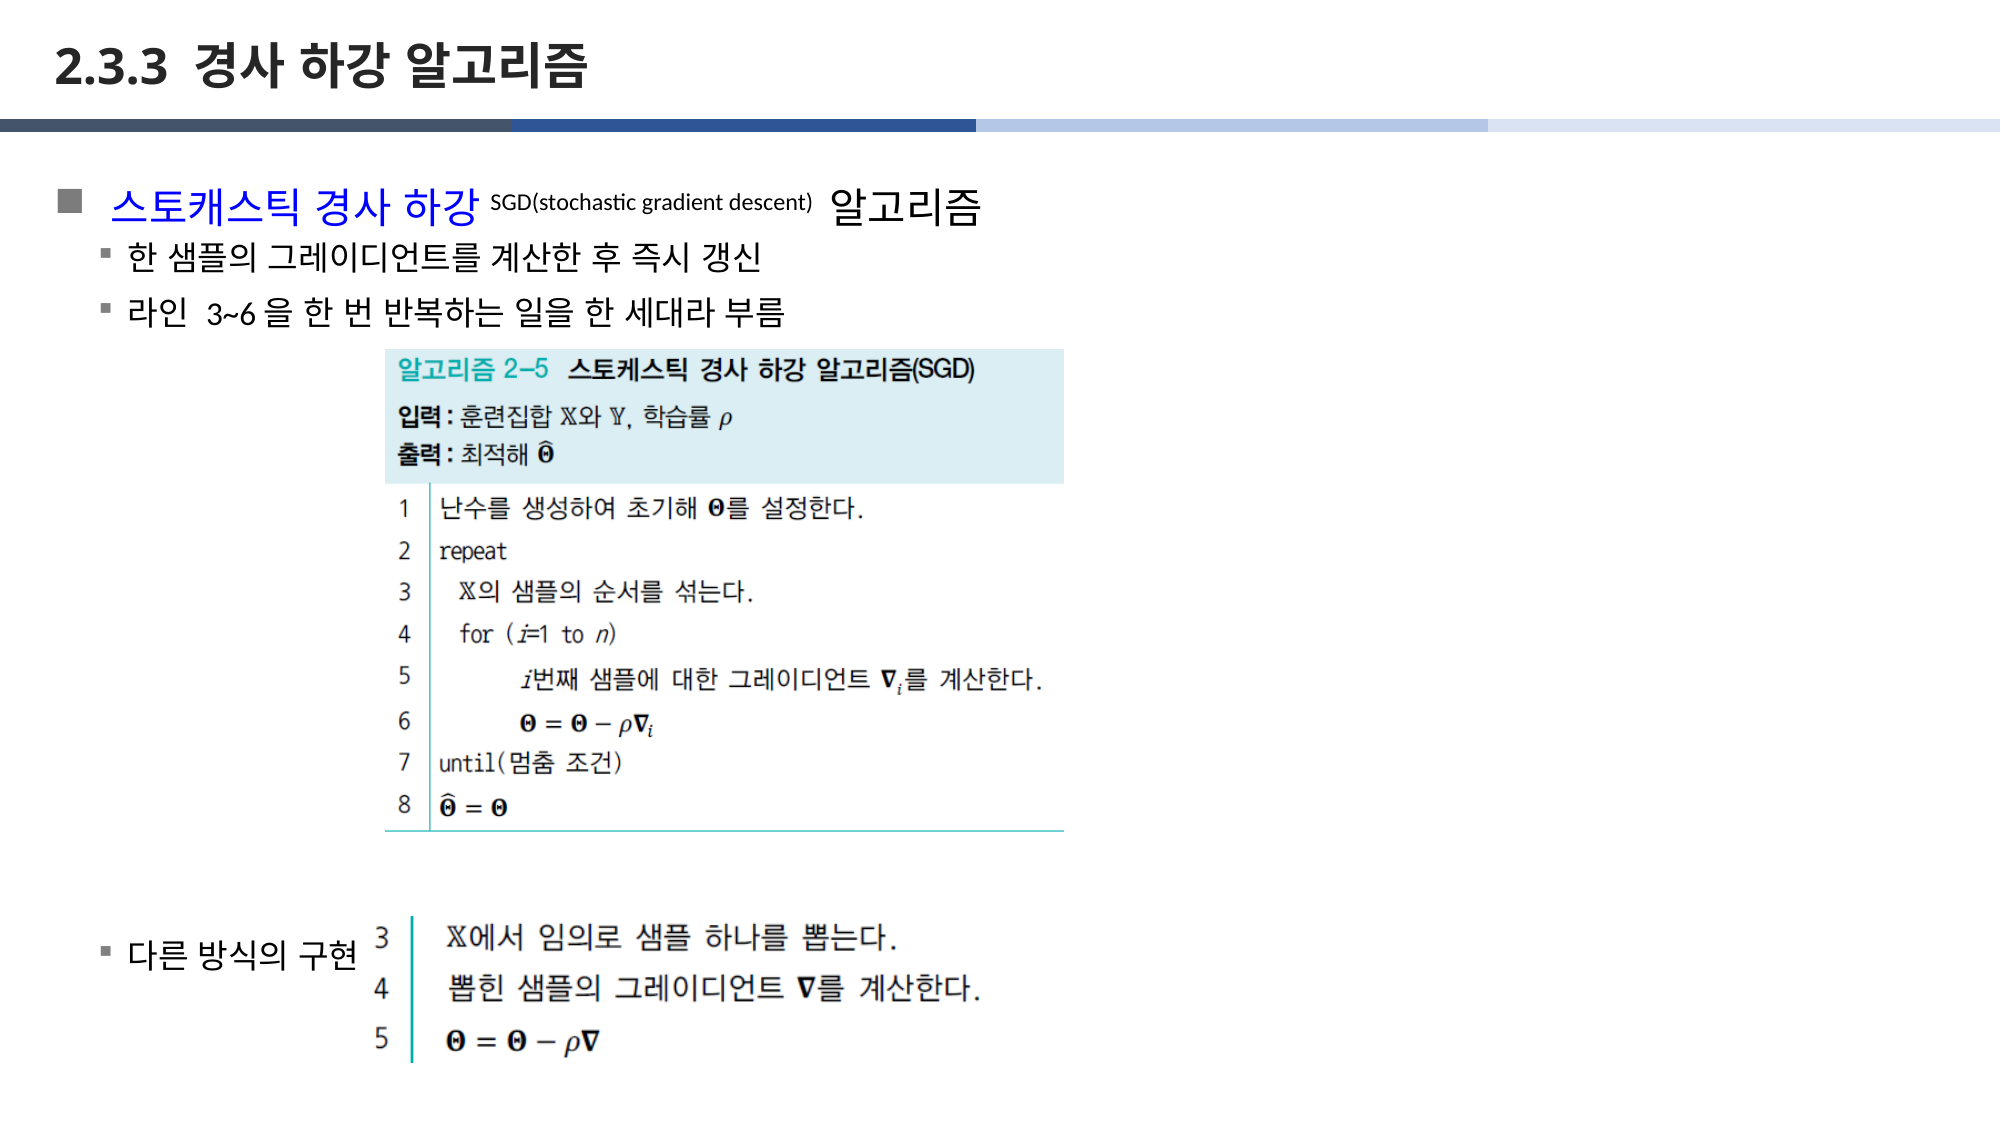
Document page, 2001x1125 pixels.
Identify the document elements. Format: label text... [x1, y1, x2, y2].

picture [385, 349, 1064, 835]
title 2.3.3 경사 하강 알고리즘 [39, 23, 1693, 114]
picture [371, 916, 987, 1063]
list 스토캐스틱 경사 하강SGD(stochastic gradient descent) 알고리즘 한 샘플의 그레이디언트를 계산한 후 즉시 갱신 라인 3~6을 한 번 반복하는 일을 한 세대라 부름 다른 방식의 구현 [39, 149, 1961, 1083]
